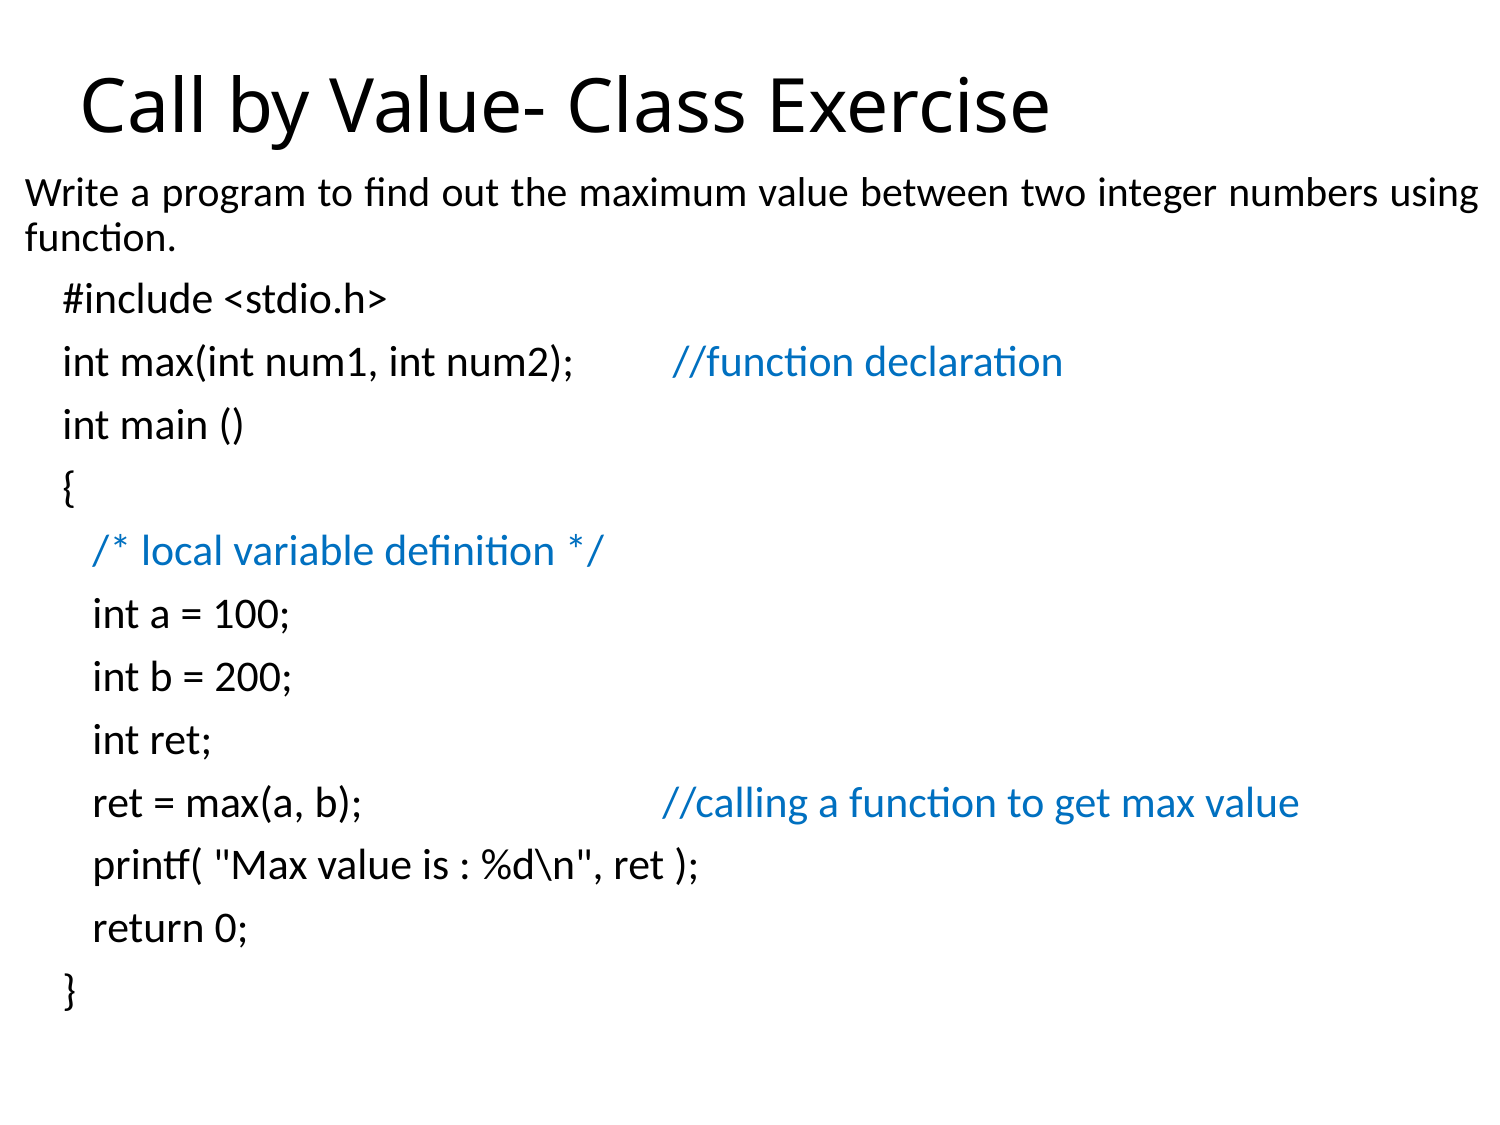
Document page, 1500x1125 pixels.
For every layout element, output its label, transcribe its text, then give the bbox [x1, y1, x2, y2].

list Write a program to find out the maximum value between two integer numbers using function. #include <stdio.h> int max(int num1, int num2); //function declaration int main () { /* local variable definition */ int a = 100; int b = 200; int ret; ret = max(a, b); //calling a function to get max value printf( "Max value is : %d\n", ret ); return 0; } [0, 162, 1495, 1125]
title Call by Value- Class Exercise [64, 0, 1359, 162]
